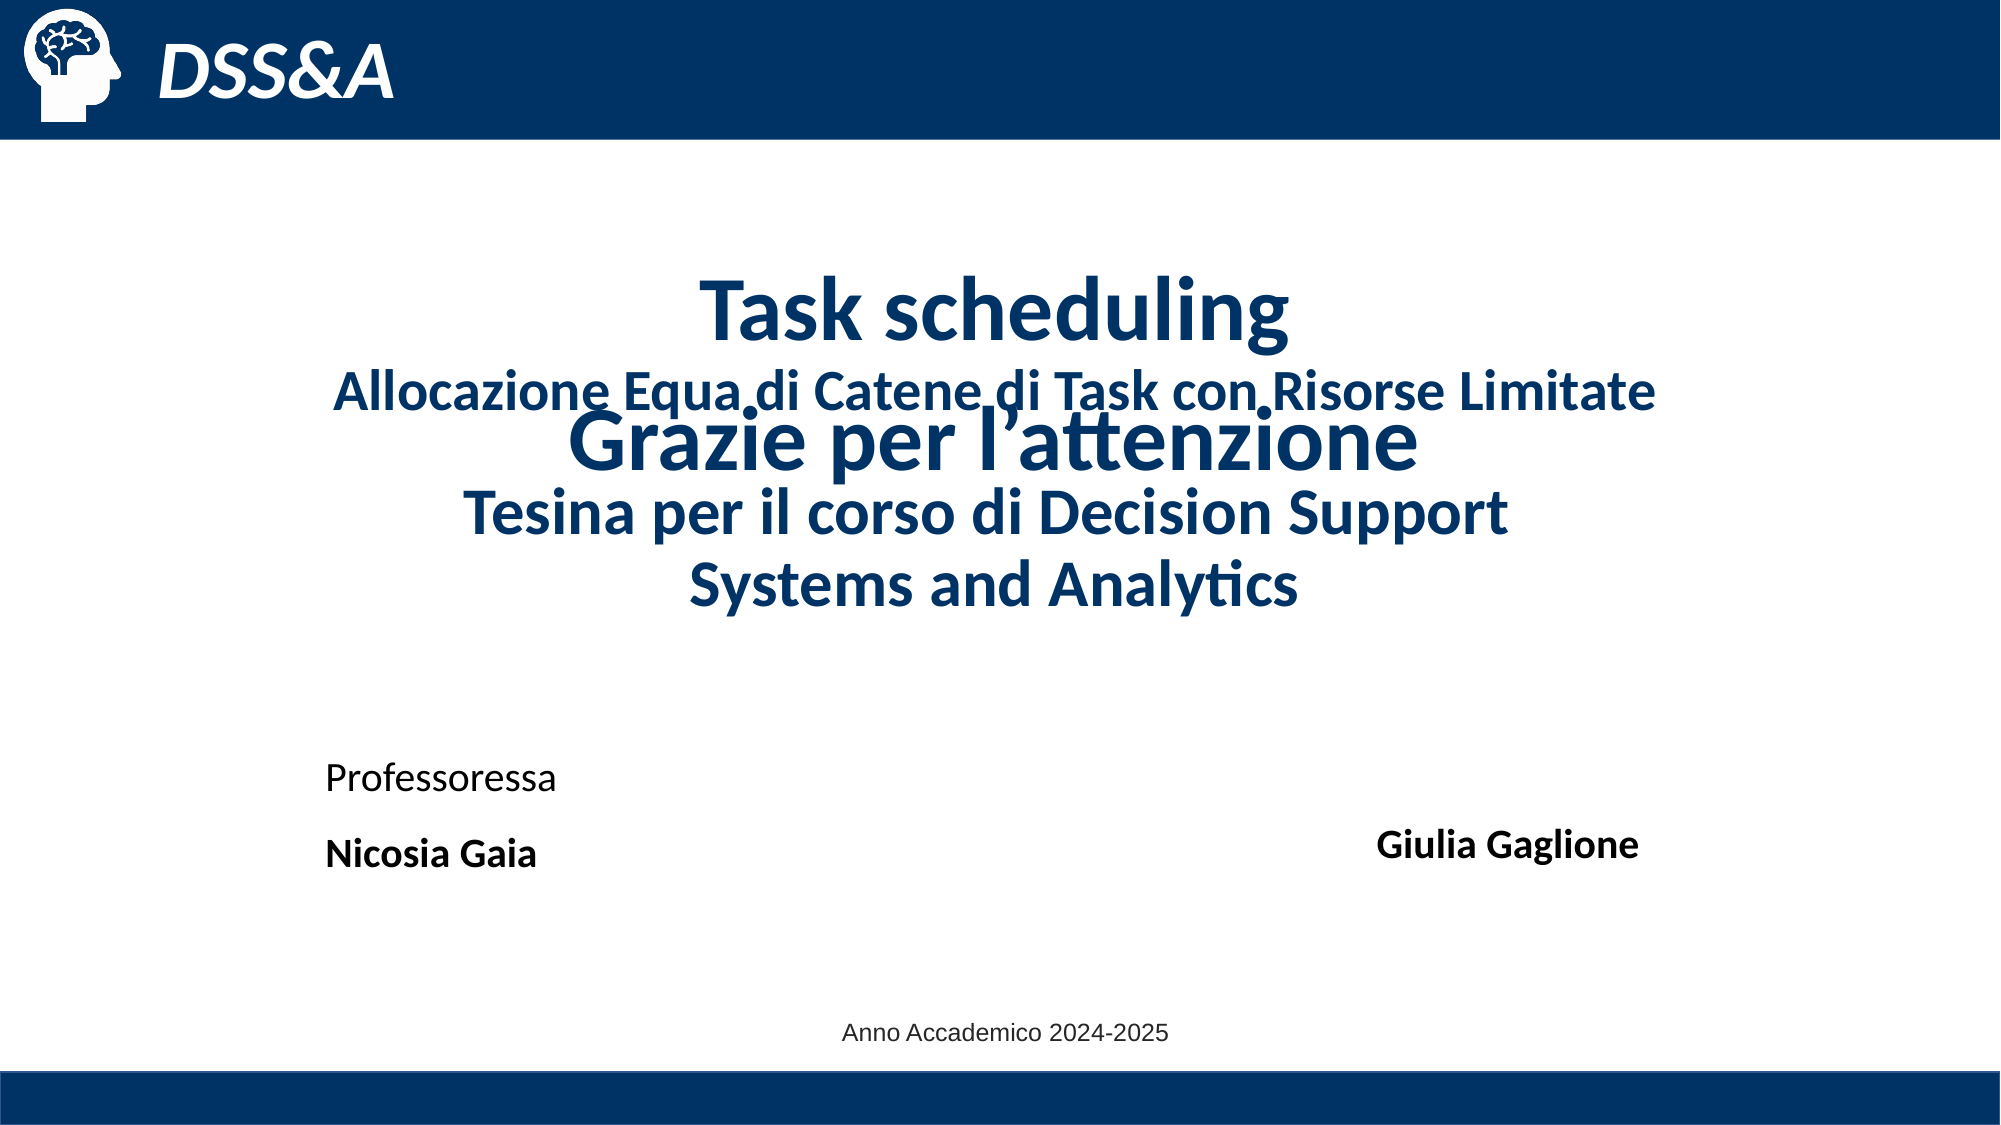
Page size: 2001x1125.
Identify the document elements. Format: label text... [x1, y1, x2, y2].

picture [4, 0, 141, 133]
text_box Anno Accademico 2024-2025 [827, 993, 1185, 1054]
text_box [0, 0, 2000, 140]
text_box [0, 1071, 2000, 1125]
text_box DSS&A [142, 7, 412, 123]
text_box Giulia Gaglione [1099, 809, 1655, 875]
text_box Grazie per l’attenzione [237, 227, 1753, 655]
text_box Professoressa Nicosia Gaia [310, 742, 819, 884]
